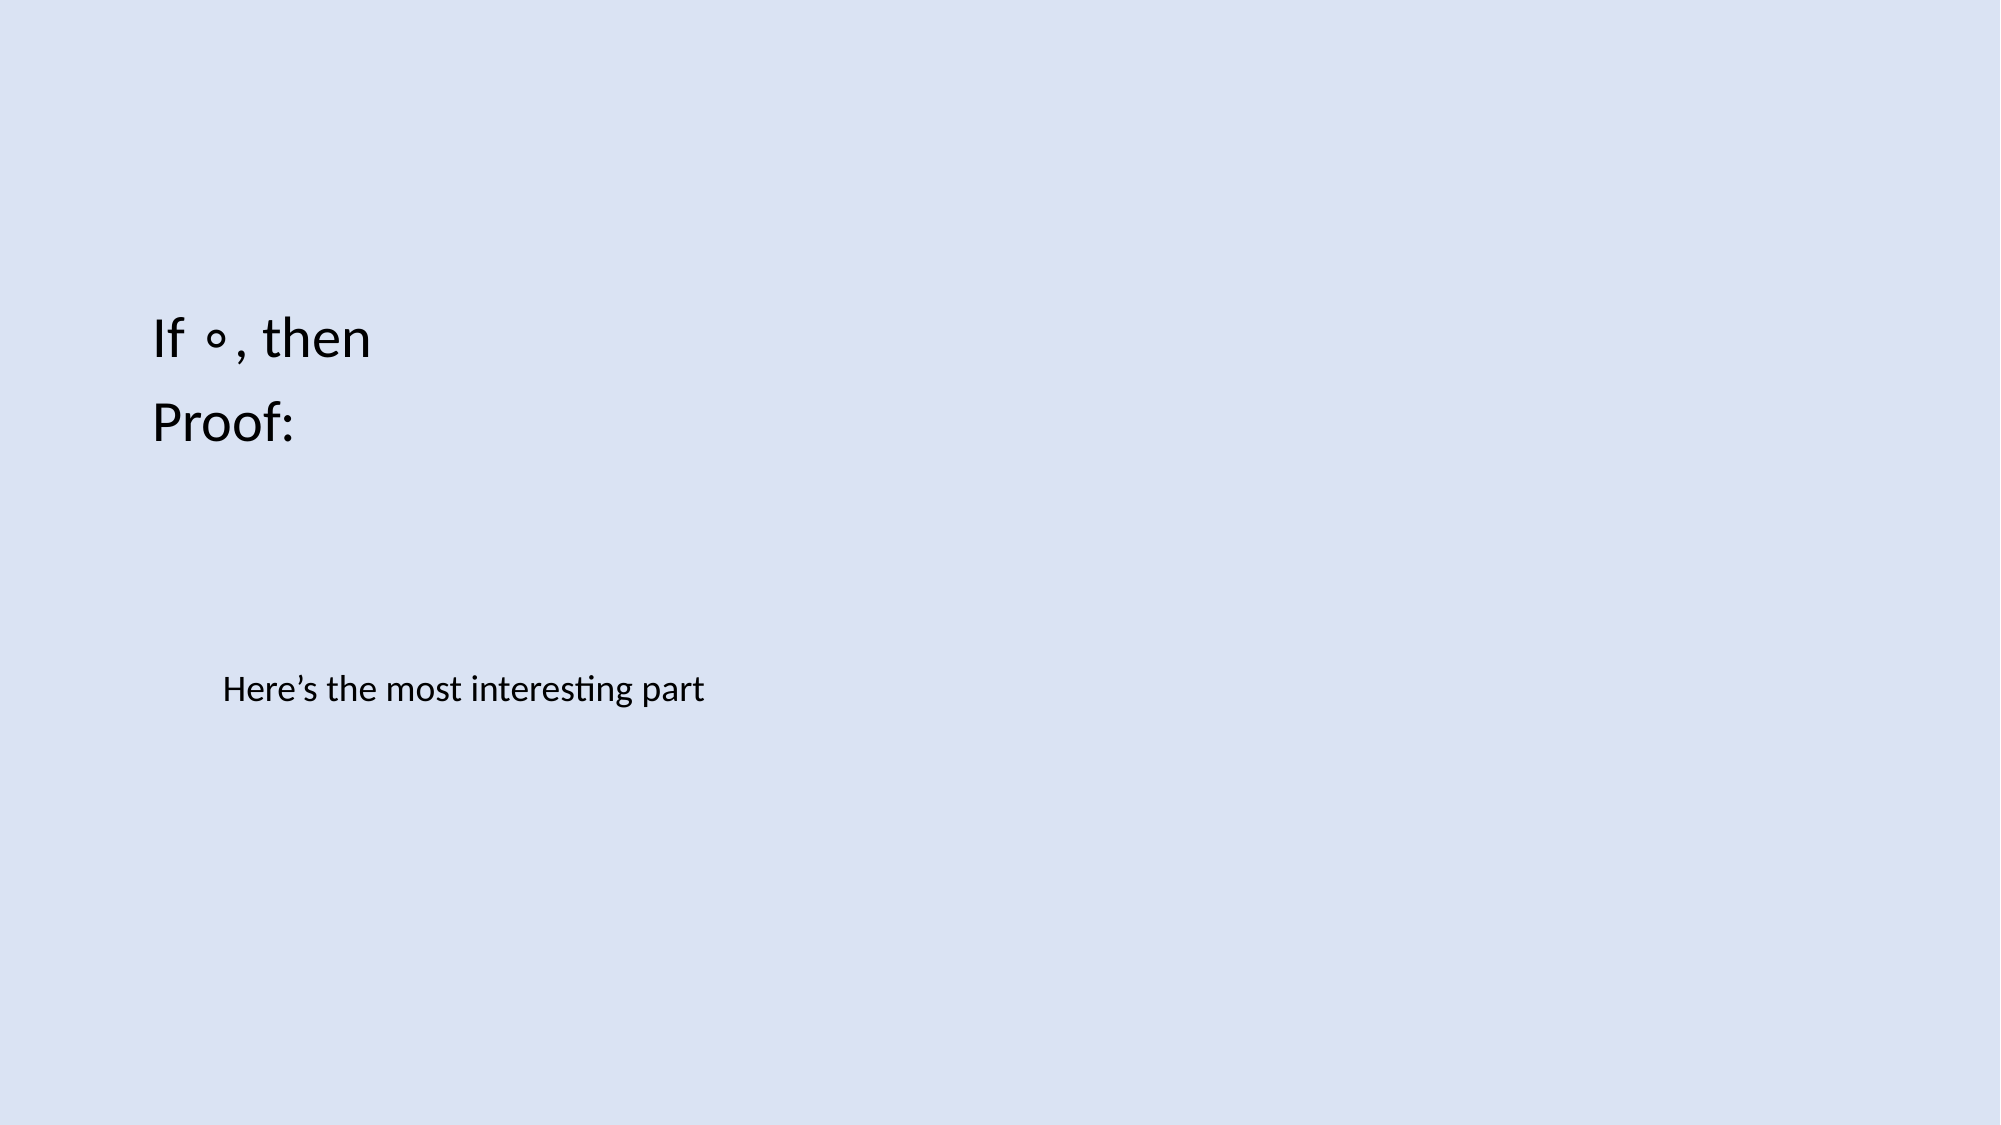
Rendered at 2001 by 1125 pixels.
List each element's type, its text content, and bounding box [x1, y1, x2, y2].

text_box Here’s the most interesting part [208, 656, 1649, 717]
